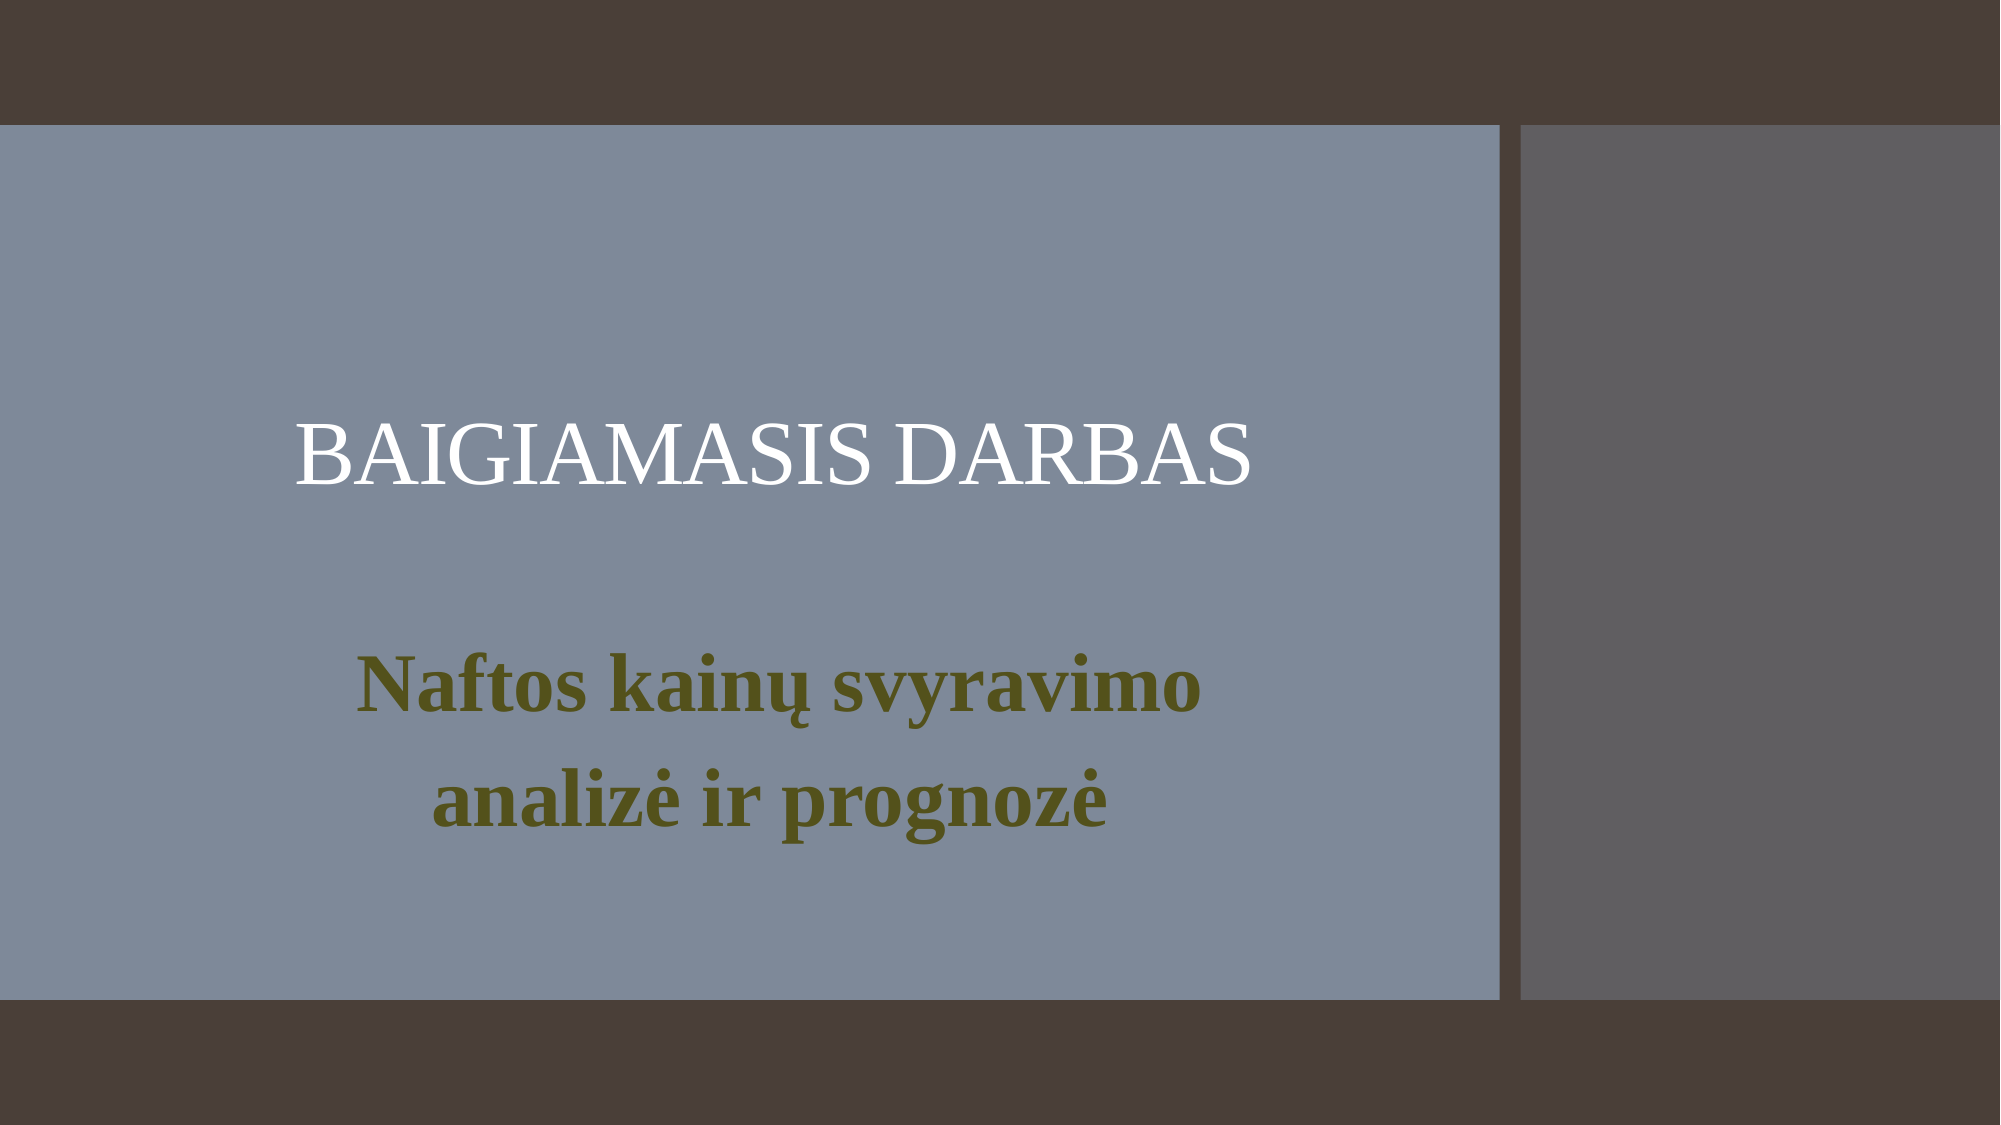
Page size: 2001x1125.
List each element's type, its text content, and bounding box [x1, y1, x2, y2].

title BAIGIAMASIS DARBAS [175, 213, 1376, 512]
subtitle Naftos kainų svyravimo analizė ir prognozė [180, 562, 1381, 917]
